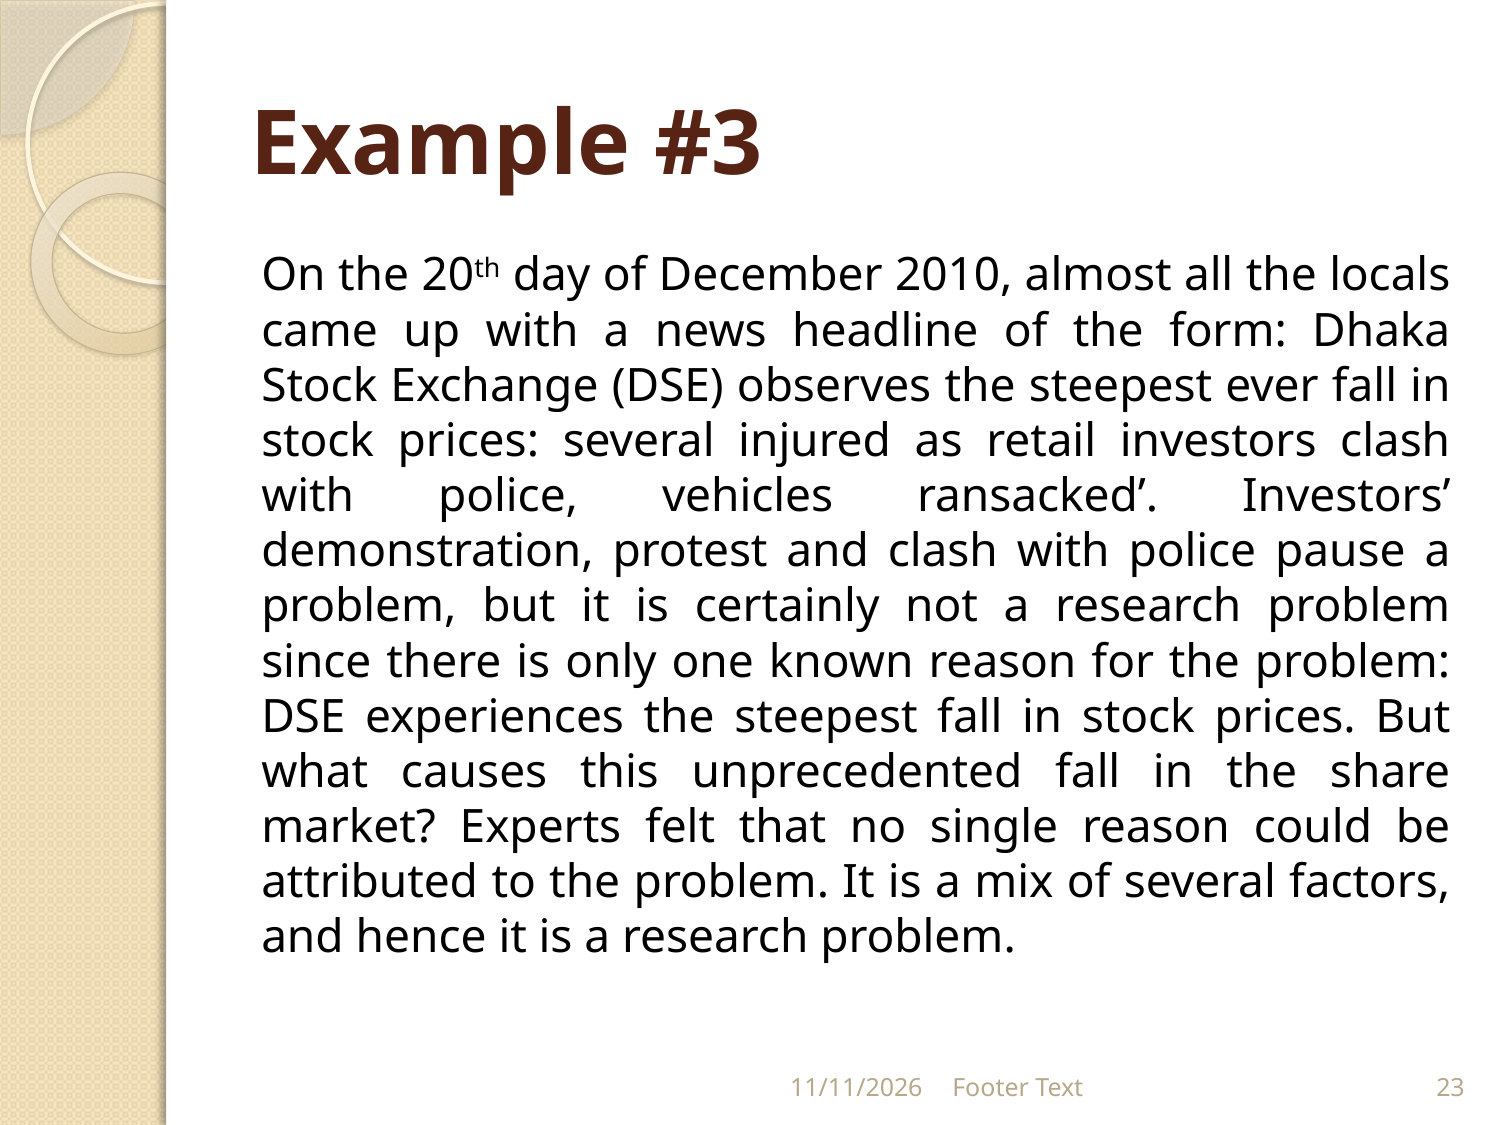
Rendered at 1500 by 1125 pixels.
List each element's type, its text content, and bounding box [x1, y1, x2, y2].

footer Footer Text [937, 1034, 1413, 1113]
list On the 20th day of December 2010, almost all the locals came up with a news headline of the form: Dhaka Stock Exchange (DSE) observes the steepest ever fall in stock prices: several injured as retail investors clash with police, vehicles ransacked’. Investors’ demonstration, protest and clash with police pause a problem, but it is certainly not a research problem since there is only one known reason for the problem: DSE experiences the steepest fall in stock prices. But what causes this unprecedented fall in the share market? Experts felt that no single reason could be attributed to the problem. It is a mix of several factors, and hence it is a research problem. [235, 237, 1466, 1025]
slide_number 23 [1413, 1034, 1488, 1113]
title Example #3 [235, 45, 1466, 233]
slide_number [587, 1034, 937, 1113]
